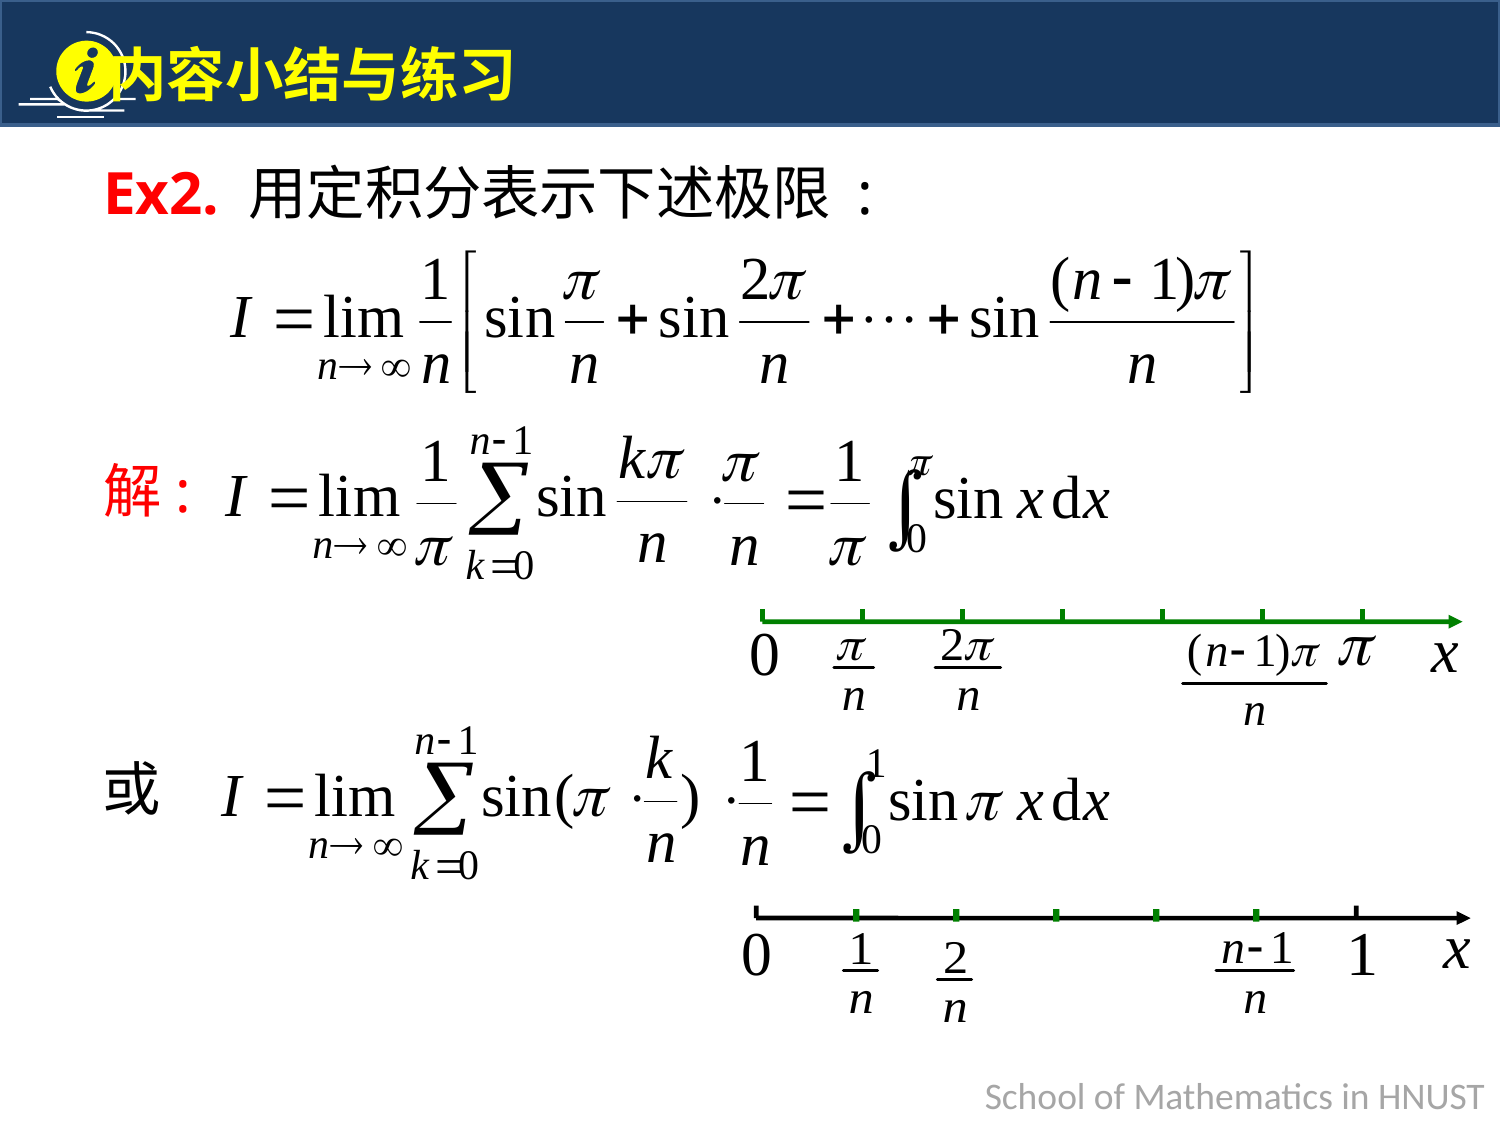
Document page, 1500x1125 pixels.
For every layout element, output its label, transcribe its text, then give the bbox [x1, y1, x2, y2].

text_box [699, 429, 767, 570]
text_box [412, 429, 461, 570]
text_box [821, 690, 1336, 738]
text_box Ex2. 用定积分表示下述极限 : [88, 149, 1063, 234]
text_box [830, 911, 1307, 1035]
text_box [782, 740, 1113, 868]
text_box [219, 417, 692, 585]
text_box 解: [88, 446, 214, 532]
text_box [855, 908, 1257, 922]
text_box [746, 608, 1463, 681]
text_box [714, 729, 776, 870]
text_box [215, 717, 702, 885]
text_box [778, 429, 1113, 570]
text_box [224, 246, 1265, 397]
text_box 或 [87, 744, 210, 830]
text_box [739, 905, 1476, 981]
